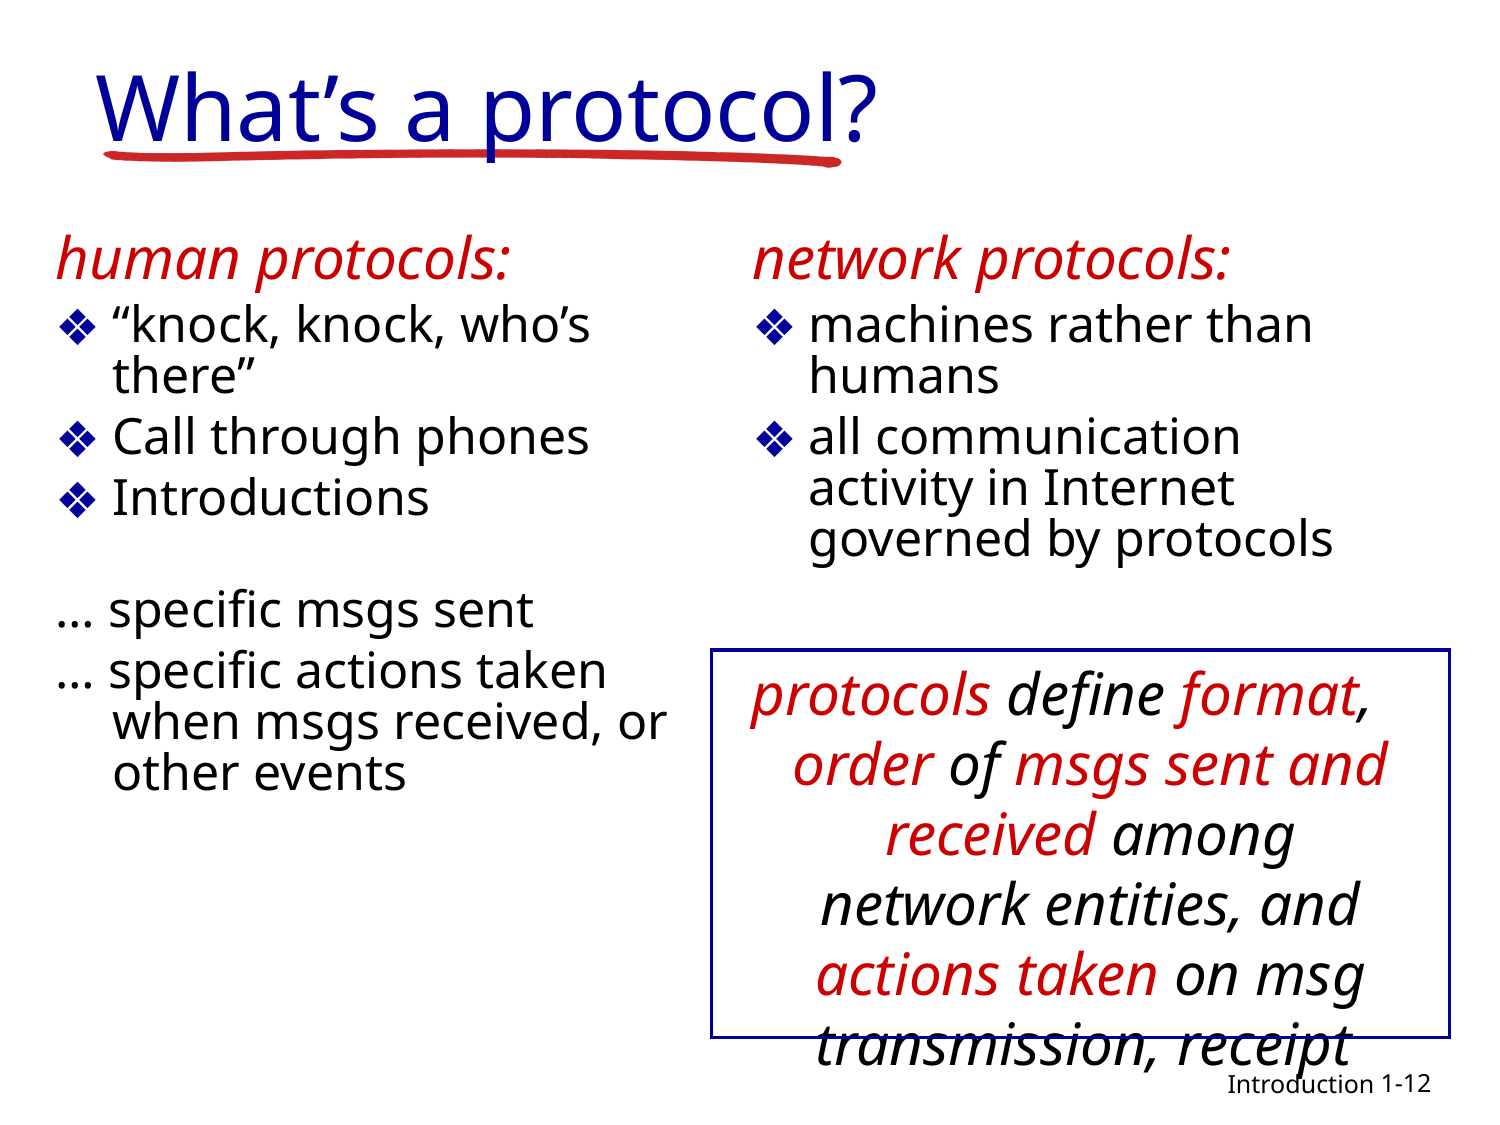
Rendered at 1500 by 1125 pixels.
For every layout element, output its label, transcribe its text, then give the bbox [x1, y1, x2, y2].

list network protocols: machines rather than humans all communication activity in Internet governed by protocols [737, 224, 1363, 649]
slide_number 1-‹#› [1365, 1060, 1477, 1106]
picture [100, 144, 851, 173]
title What’s a protocol? [79, 33, 1009, 177]
list human protocols: “knock, knock, who’s there” Call through phones Introductions … specific msgs sent … specific actions taken when msgs received, or other events [40, 224, 687, 988]
text_box [711, 649, 1450, 1038]
footer Introduction [914, 1060, 1390, 1108]
